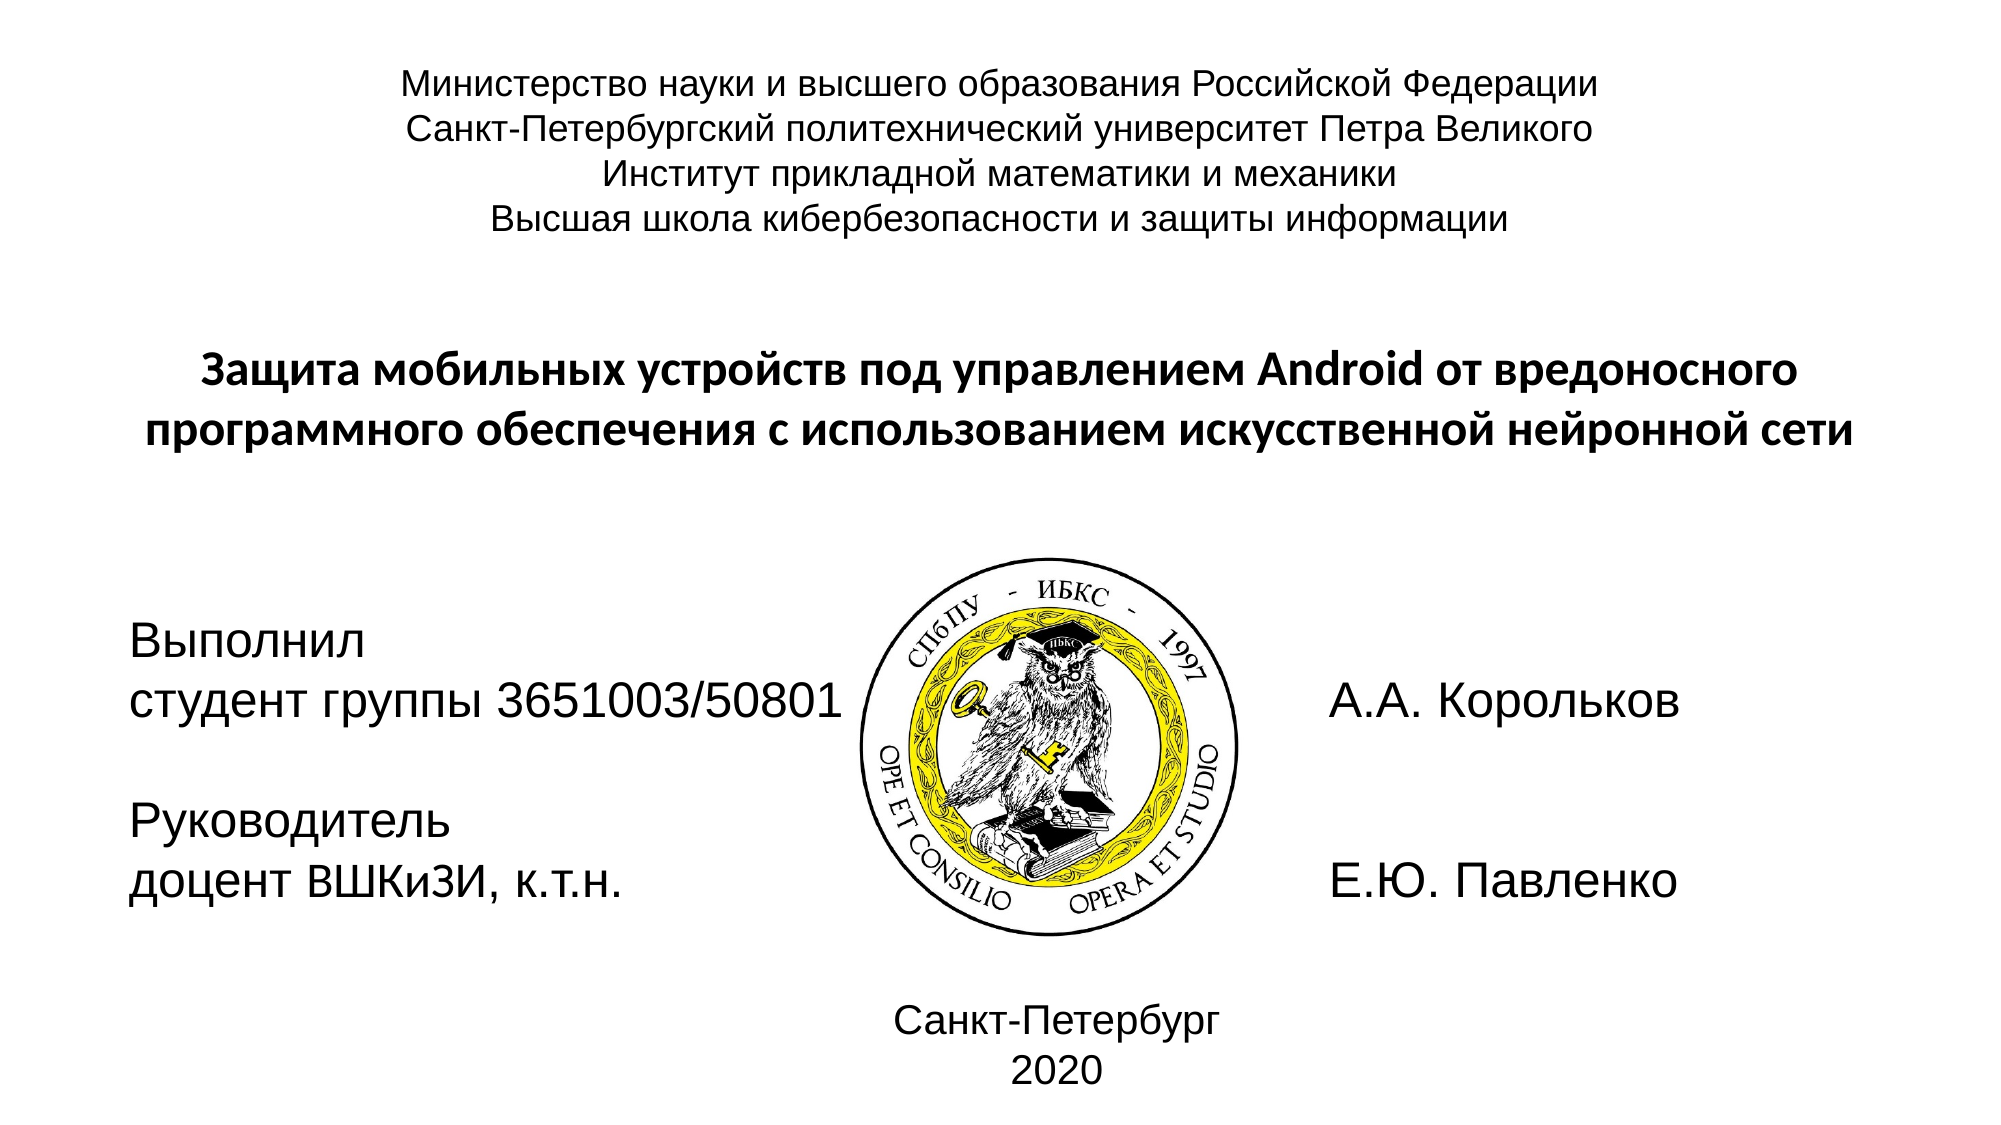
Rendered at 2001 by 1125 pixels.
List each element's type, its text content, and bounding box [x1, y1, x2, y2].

text_box Санкт-Петербург 2020 [850, 985, 1264, 1101]
text_box Министерство науки и высшего образования Российской Федерации Санкт-Петербургский политехнический университет Петра Великого Институт прикладной математики и механики Высшая школа кибербезопасности и защиты информации [280, 51, 1720, 177]
picture [850, 548, 1247, 945]
text_box Выполнил студент группы 3651003/50801 А.А. Корольков Руководитель доцент ВШКиЗИ, к.т.н. Е.Ю. Павленко [1247, 600, 1938, 945]
text_box Защита мобильных устройств под управлением Android от вредоносного программного обеспечения с использованием искусственной нейронной сети [114, 328, 1886, 525]
text_box Выполнил студент группы 3651003/50801 А.А. Корольков Руководитель доцент ВШКиЗИ, к.т.н. Е.Ю. Павленко [114, 600, 850, 945]
